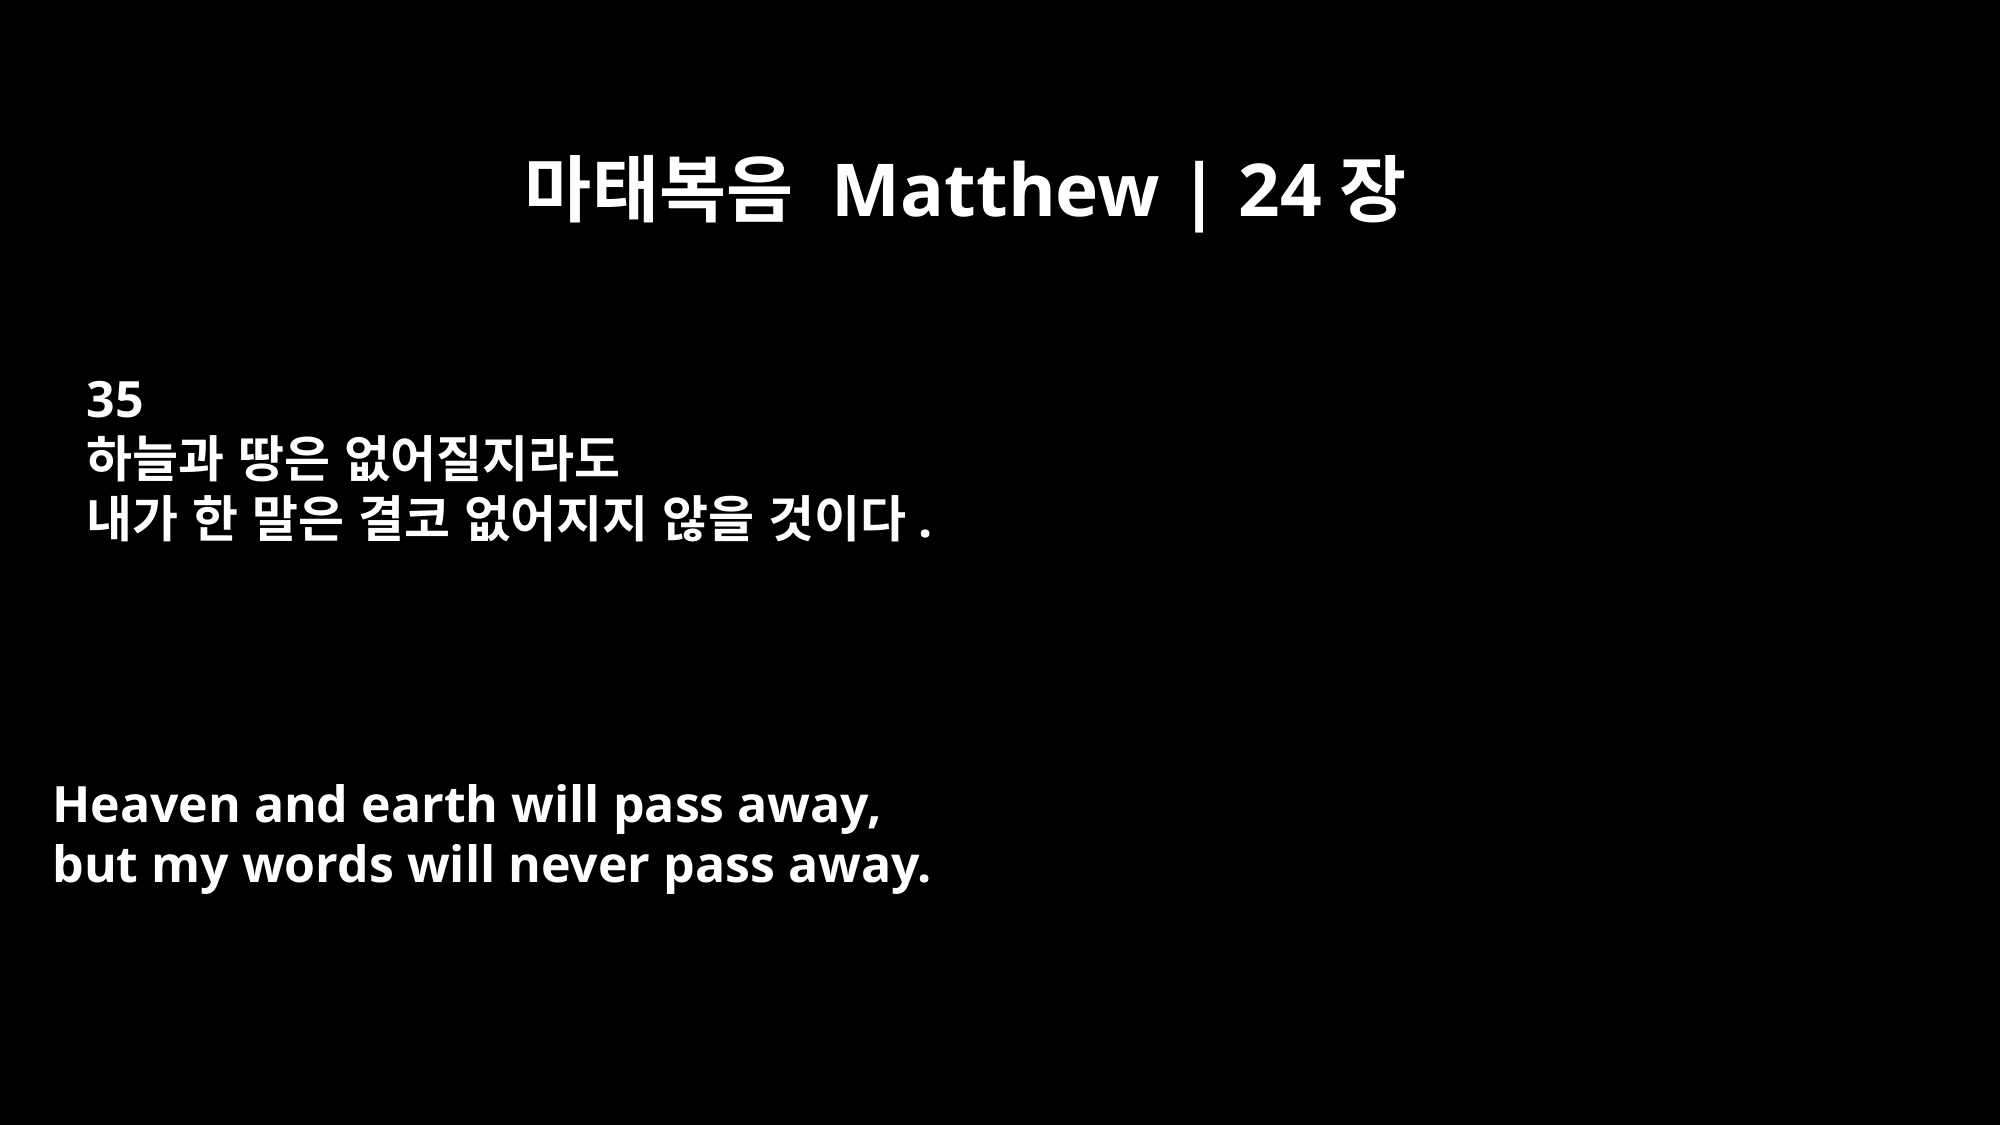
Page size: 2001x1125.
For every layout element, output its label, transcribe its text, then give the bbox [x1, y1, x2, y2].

text_box 35 하늘과 땅은 없어질지라도 내가 한 말은 결코 없어지지 않을 것이다. [72, 359, 948, 555]
text_box Heaven and earth will pass away, but my words will never pass away. [37, 764, 948, 900]
text_box 마태복음 Matthew | 24장 [510, 136, 1422, 239]
